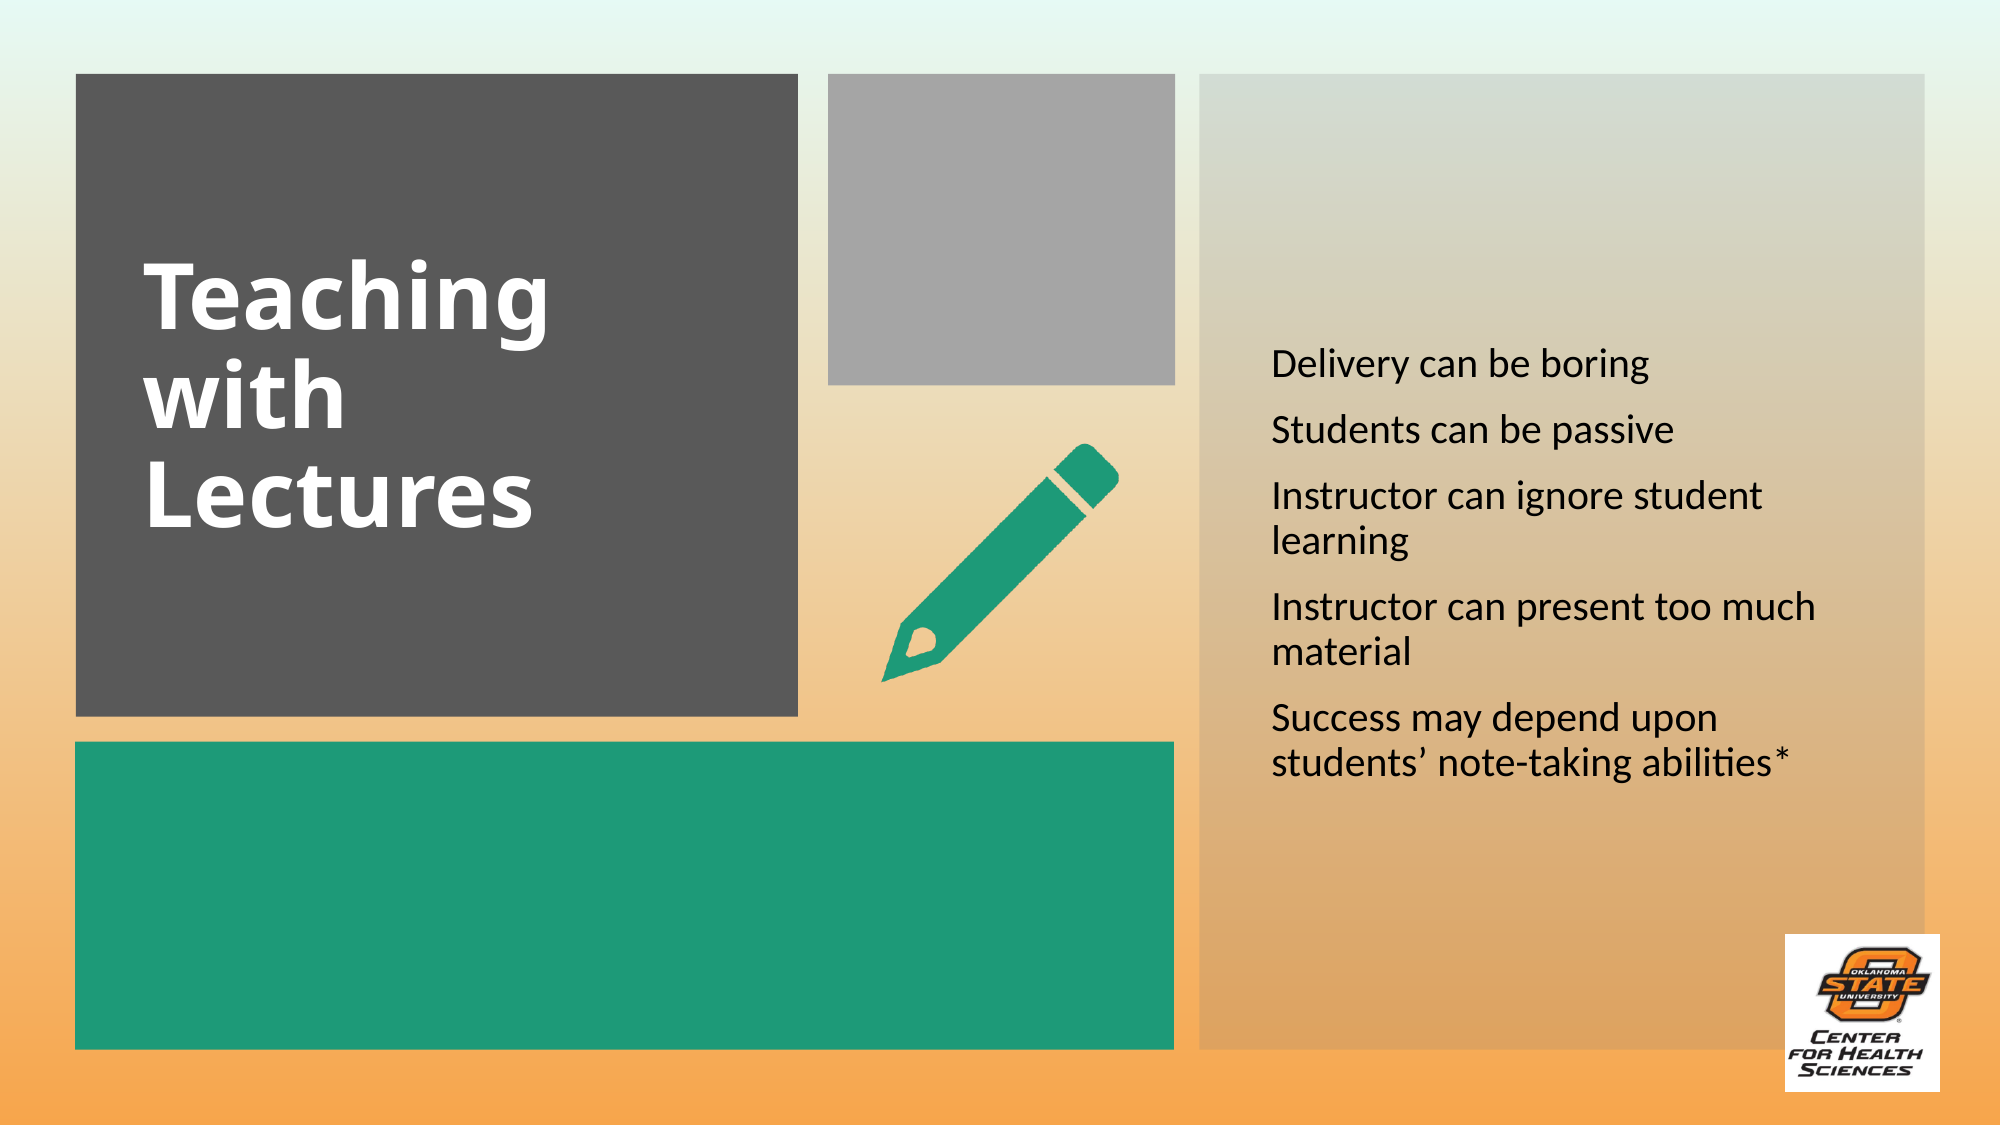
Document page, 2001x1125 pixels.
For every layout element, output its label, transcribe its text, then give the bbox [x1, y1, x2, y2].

text_box [1198, 73, 1926, 1051]
text_box [75, 73, 799, 718]
picture [1784, 934, 1940, 1093]
list Delivery can be boring Students can be passive Instructor can ignore student learning Instructor can present too much material Success may depend upon students’ note-taking abilities* [1256, 130, 1873, 996]
title Teaching with Lectures [127, 125, 744, 673]
text_box [827, 73, 1176, 386]
text_box [74, 741, 1175, 1051]
picture [859, 422, 1140, 703]
